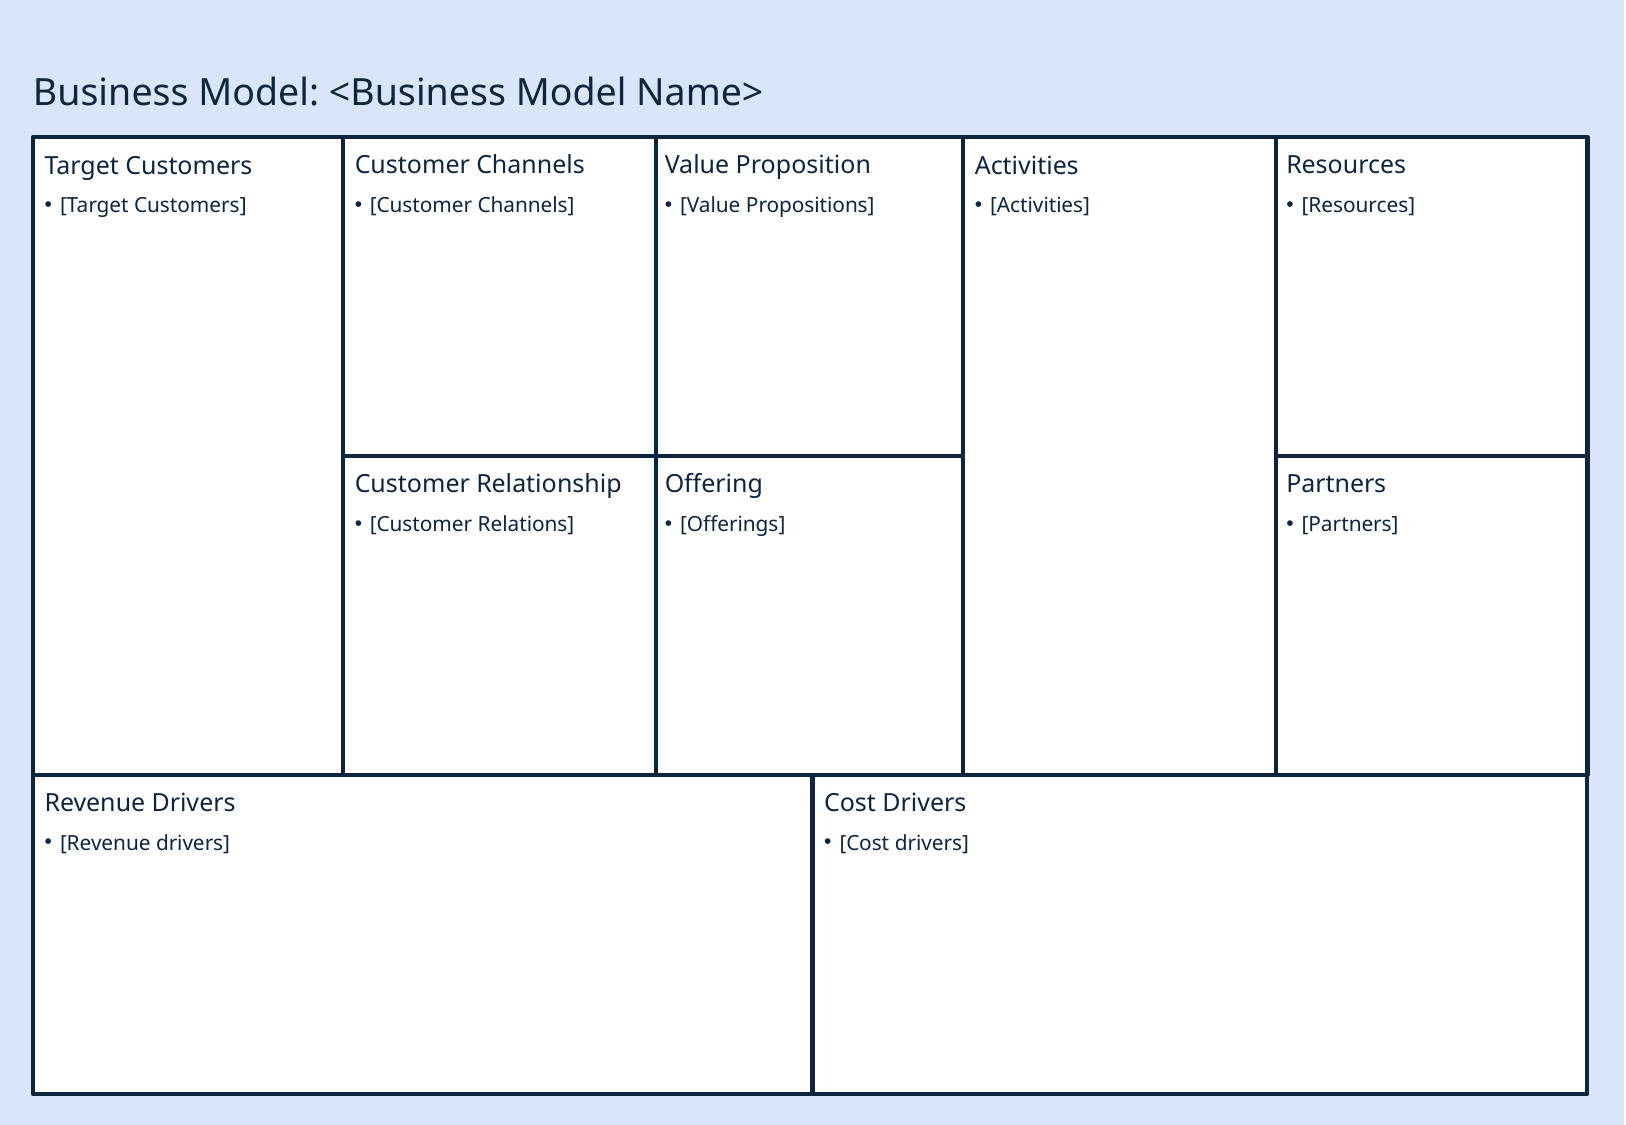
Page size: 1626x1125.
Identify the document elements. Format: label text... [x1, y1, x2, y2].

text_box Business Model: <Business Model Name> [32, 55, 1049, 113]
text_box Target Customers [Target Customers] [32, 137, 342, 775]
text_box Customer Channels [Customer Channels] [342, 137, 656, 456]
text_box Cost Drivers [Cost drivers] [813, 775, 1588, 1094]
text_box Offering [Offerings] [656, 456, 963, 775]
text_box Value Proposition [Value Propositions] [656, 137, 963, 456]
text_box Partners [Partners] [1277, 456, 1588, 775]
text_box [0, 0, 1625, 1125]
text_box Resources [Resources] [1277, 137, 1588, 456]
text_box Revenue Drivers [Revenue drivers] [32, 775, 813, 1094]
text_box Customer Relationship [Customer Relations] [342, 456, 656, 775]
text_box Activities [Activities] [963, 137, 1277, 776]
